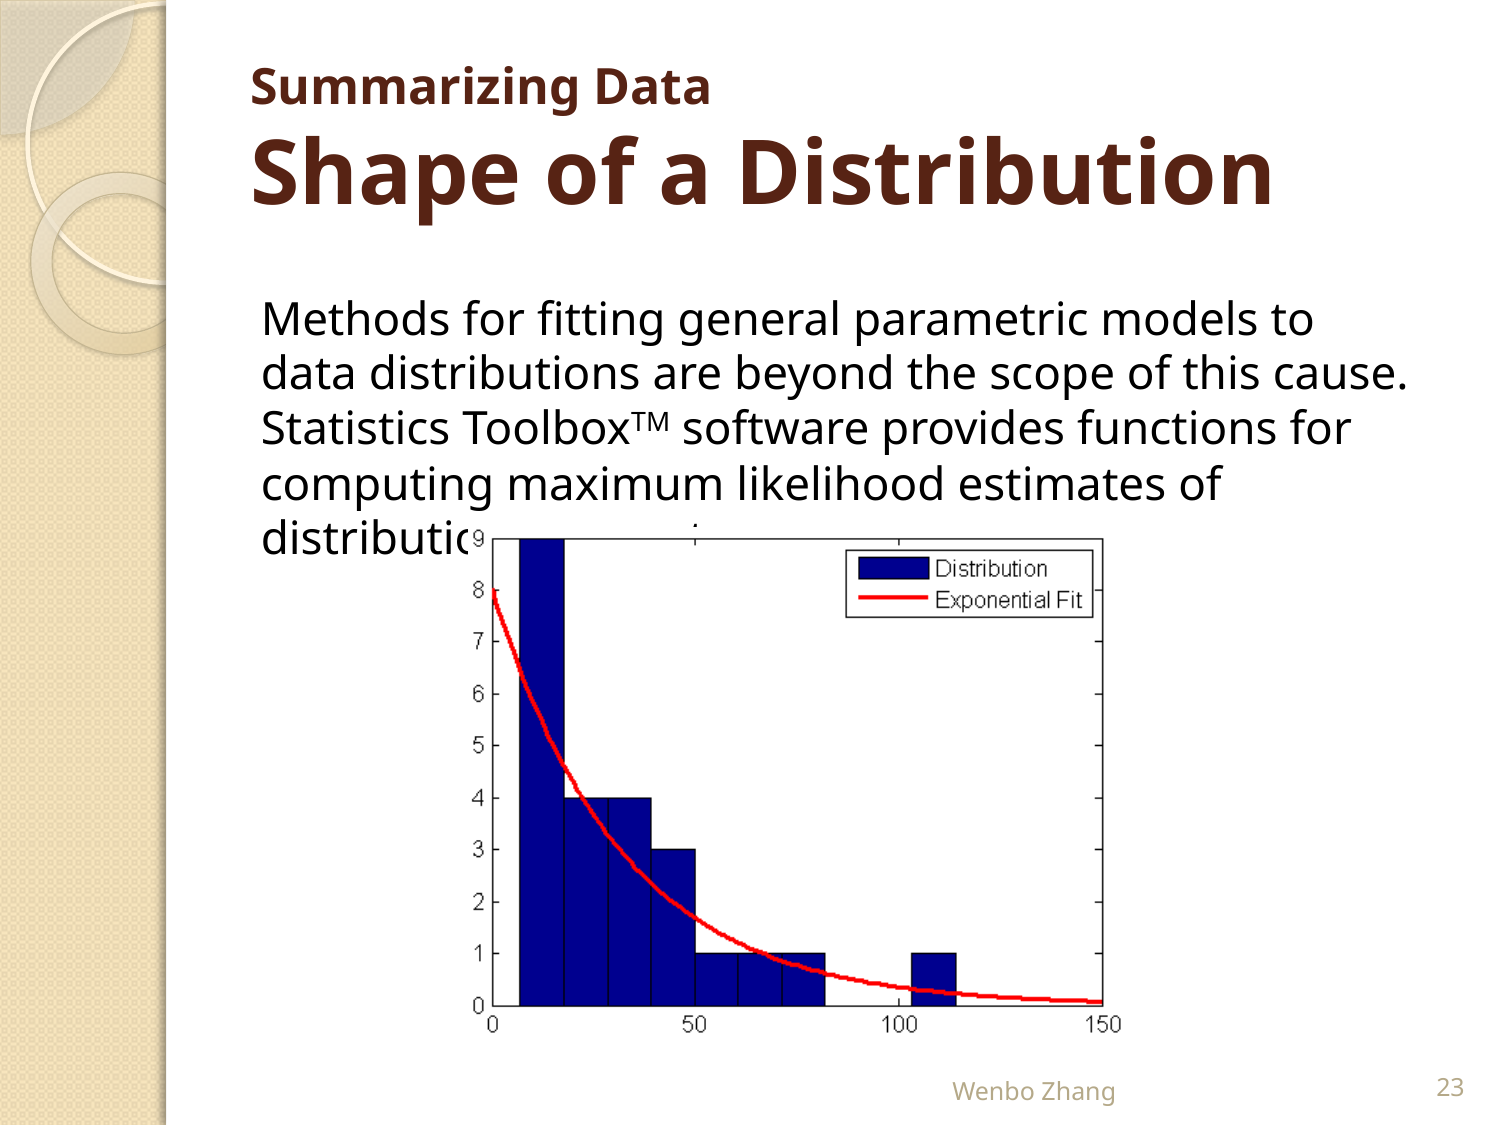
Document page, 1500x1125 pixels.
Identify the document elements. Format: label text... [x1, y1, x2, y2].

picture [468, 527, 1126, 1038]
footer Wenbo Zhang [937, 1034, 1413, 1113]
slide_number 23 [1413, 1034, 1488, 1113]
title Summarizing Data Shape of a Distribution [235, 45, 1466, 233]
text_box Methods for fitting general parametric models to data distributions are beyond the scope of this cause. Statistics ToolboxTM software provides functions for computing maximum likelihood estimates of distribution parameters. [246, 281, 1430, 572]
